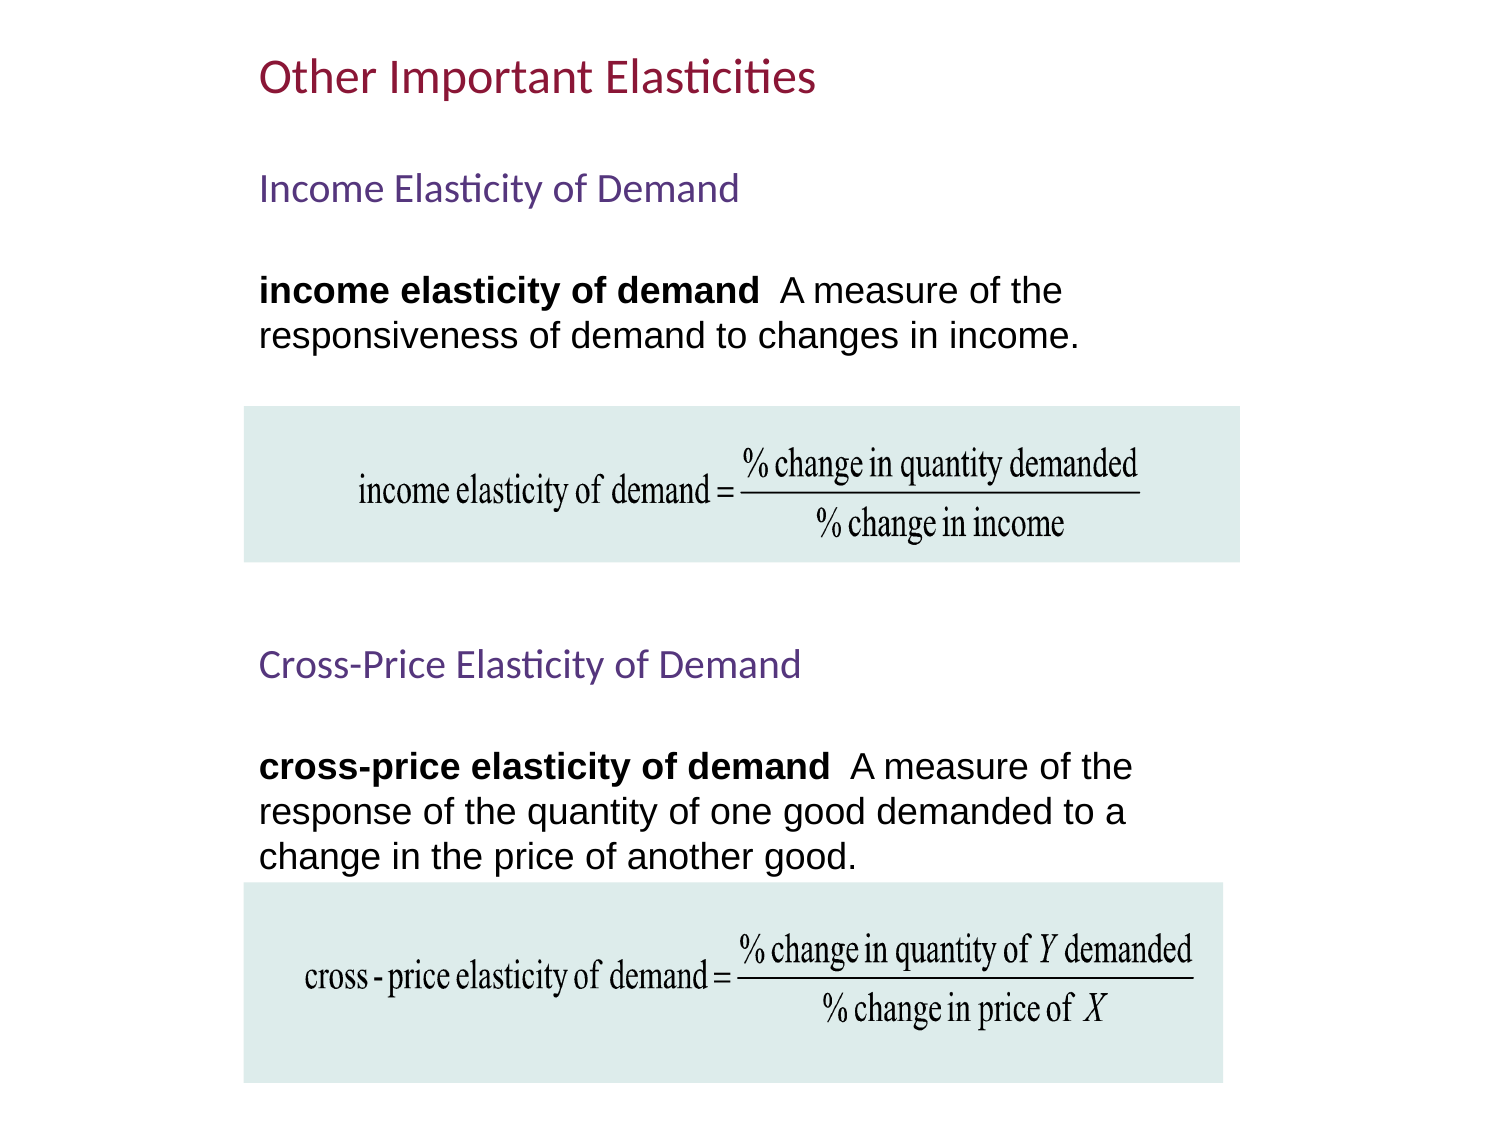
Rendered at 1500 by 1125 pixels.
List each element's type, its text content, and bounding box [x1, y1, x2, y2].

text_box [243, 882, 1224, 1084]
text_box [243, 405, 1241, 563]
text_box cross-price elasticity of demand A measure of the response of the quantity of one good demanded to a change in the price of another good. [243, 734, 1257, 841]
text_box Other Important Elasticities [243, 35, 1276, 111]
text_box Income Elasticity of Demand [243, 153, 1032, 216]
text_box Cross-Price Elasticity of Demand [243, 629, 1087, 692]
text_box income elasticity of demand A measure of the responsiveness of demand to changes in income. [243, 258, 1257, 365]
